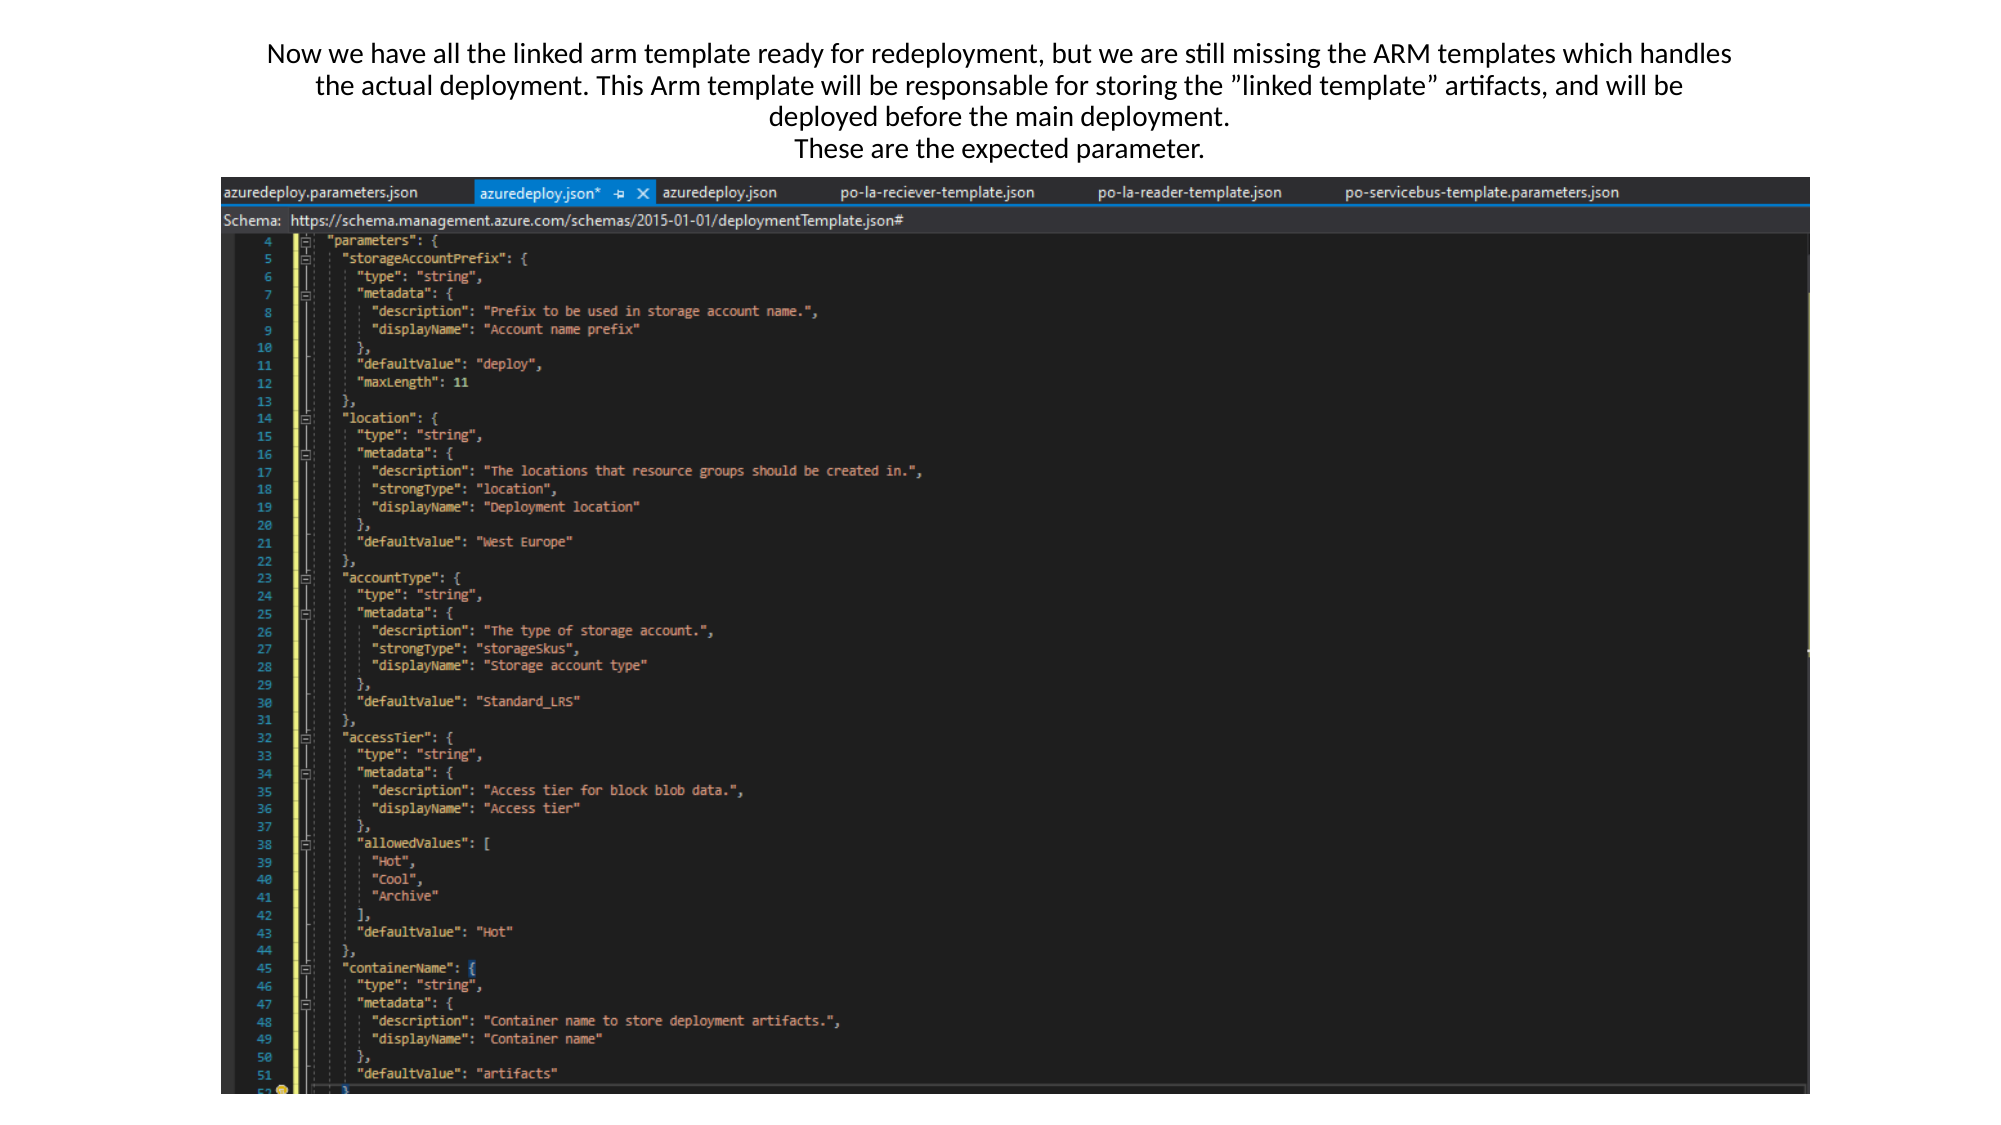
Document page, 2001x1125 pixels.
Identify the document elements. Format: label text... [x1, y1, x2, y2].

picture [221, 177, 1810, 1094]
subtitle Now we have all the linked arm template ready for redeployment, but we are still missing the ARM templates which handles the actual deployment. This Arm template will be responsable for storing the ”linked template” artifacts, and will be deployed before the main deployment. These are the expected parameter. [249, 31, 1750, 177]
